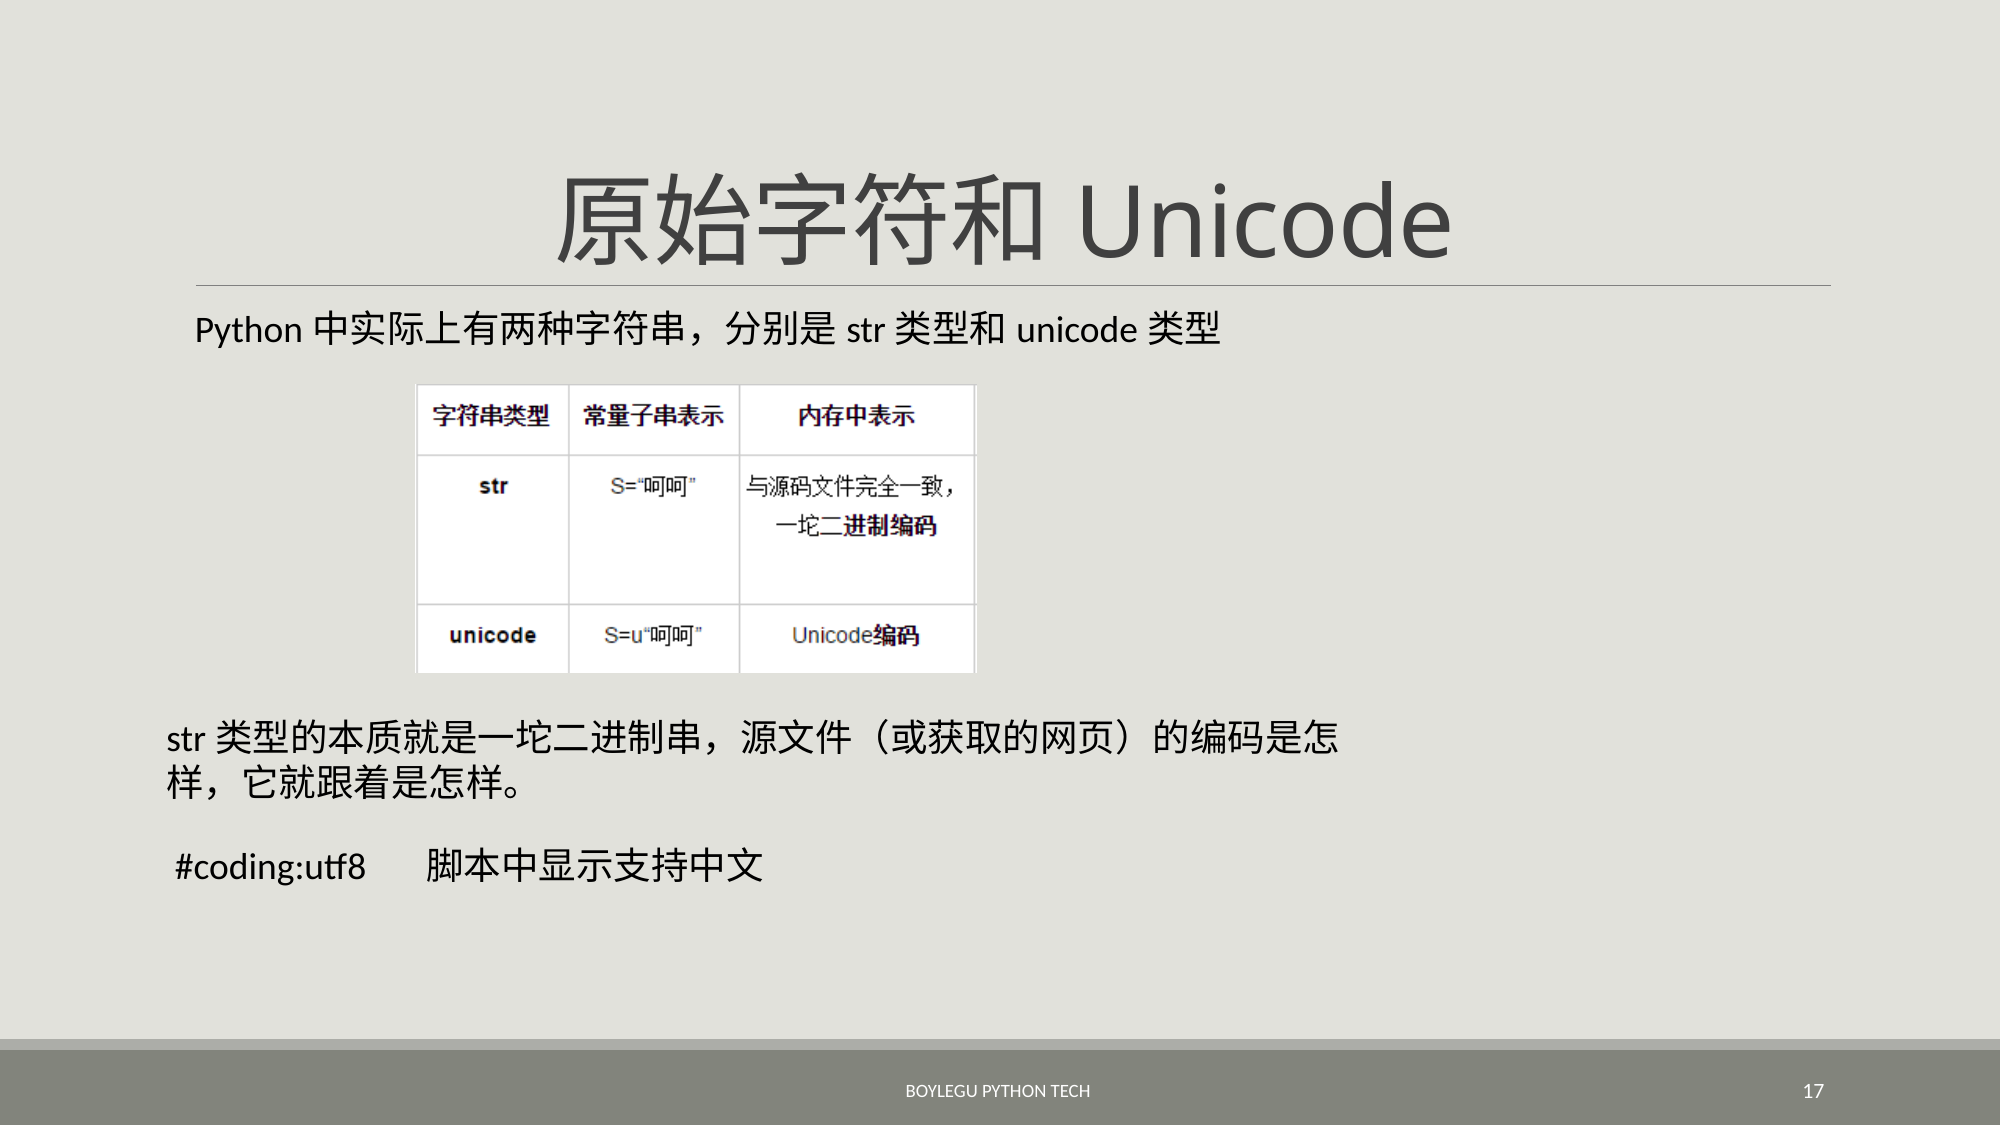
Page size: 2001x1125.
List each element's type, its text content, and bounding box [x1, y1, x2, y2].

title 原始字符和Unicode [180, 47, 1830, 285]
text_box Python中实际上有两种字符串，分别是str类型和unicode类型 [180, 298, 1312, 358]
picture [415, 384, 978, 673]
text_box #coding:utf8 脚本中显示支持中文 [151, 834, 1284, 895]
slide_number 17 [1624, 1059, 1840, 1120]
text_box str类型的本质就是一坨二进制串，源文件（或获取的网页）的编码是怎样，它就跟着是怎样。 [151, 706, 1370, 812]
footer BoyleGu Python Tech [604, 1059, 1396, 1120]
